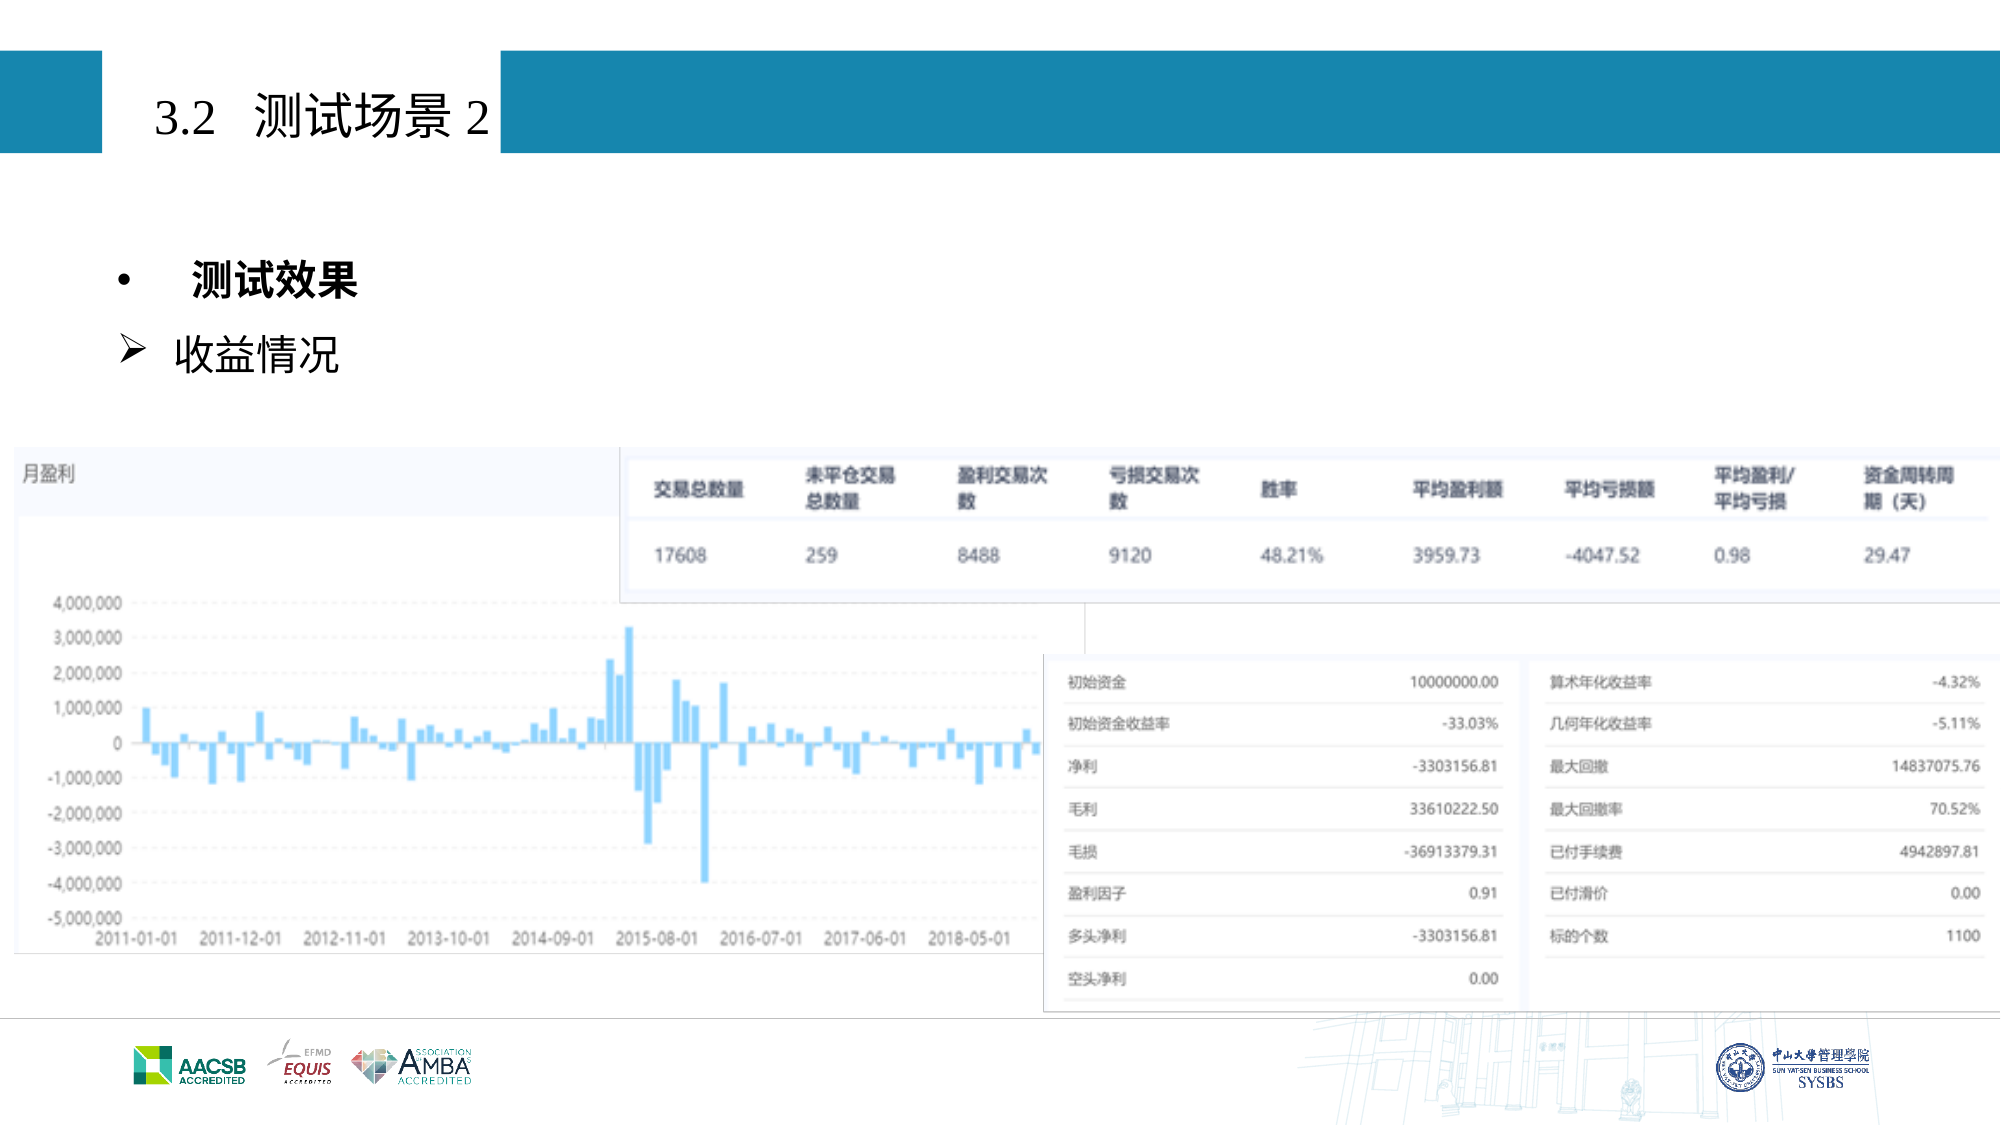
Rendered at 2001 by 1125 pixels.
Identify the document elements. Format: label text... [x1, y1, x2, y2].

picture [1716, 1043, 1869, 1092]
text_box 测试效果 收益情况 [102, 221, 1939, 387]
picture [14, 447, 2000, 1015]
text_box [0, 50, 2000, 154]
picture [131, 1037, 473, 1086]
